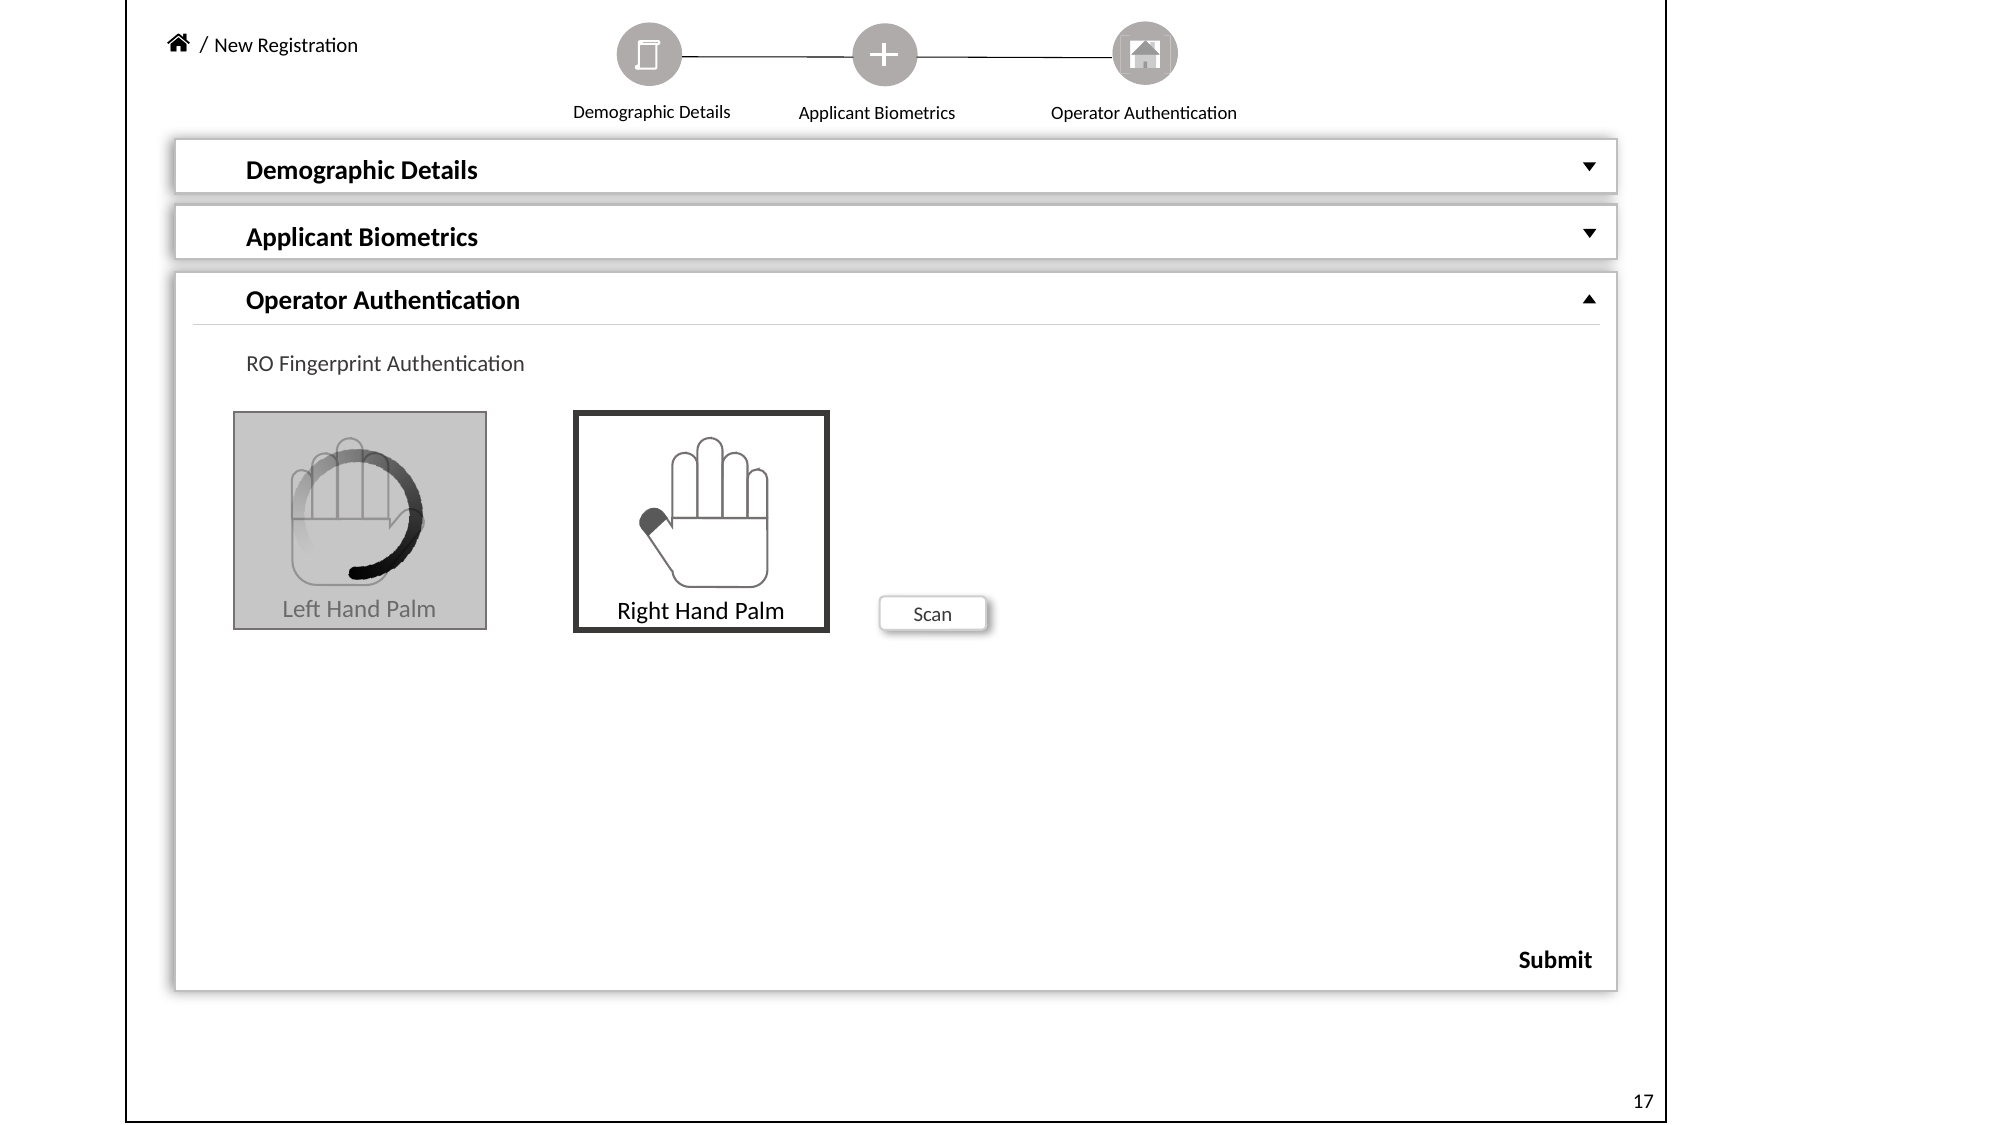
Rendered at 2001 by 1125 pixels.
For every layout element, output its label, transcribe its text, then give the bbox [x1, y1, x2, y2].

text_box Submit [1503, 936, 1608, 982]
text_box RO Fingerprint Authentication [231, 340, 541, 384]
text_box Operator Authentication [231, 274, 565, 323]
text_box [1582, 162, 1597, 172]
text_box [233, 412, 486, 631]
text_box Scan [878, 595, 988, 631]
picture [167, 31, 190, 54]
text_box [1582, 294, 1597, 304]
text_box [1113, 22, 1177, 84]
text_box Demographic Details [231, 145, 565, 193]
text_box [558, 22, 1255, 132]
text_box / New Registration [184, 20, 374, 66]
text_box 17 [1618, 1080, 1690, 1120]
text_box [125, 0, 1667, 1123]
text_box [575, 413, 828, 633]
picture [292, 449, 422, 580]
text_box [1583, 228, 1597, 238]
text_box Applicant Biometrics [231, 212, 565, 260]
